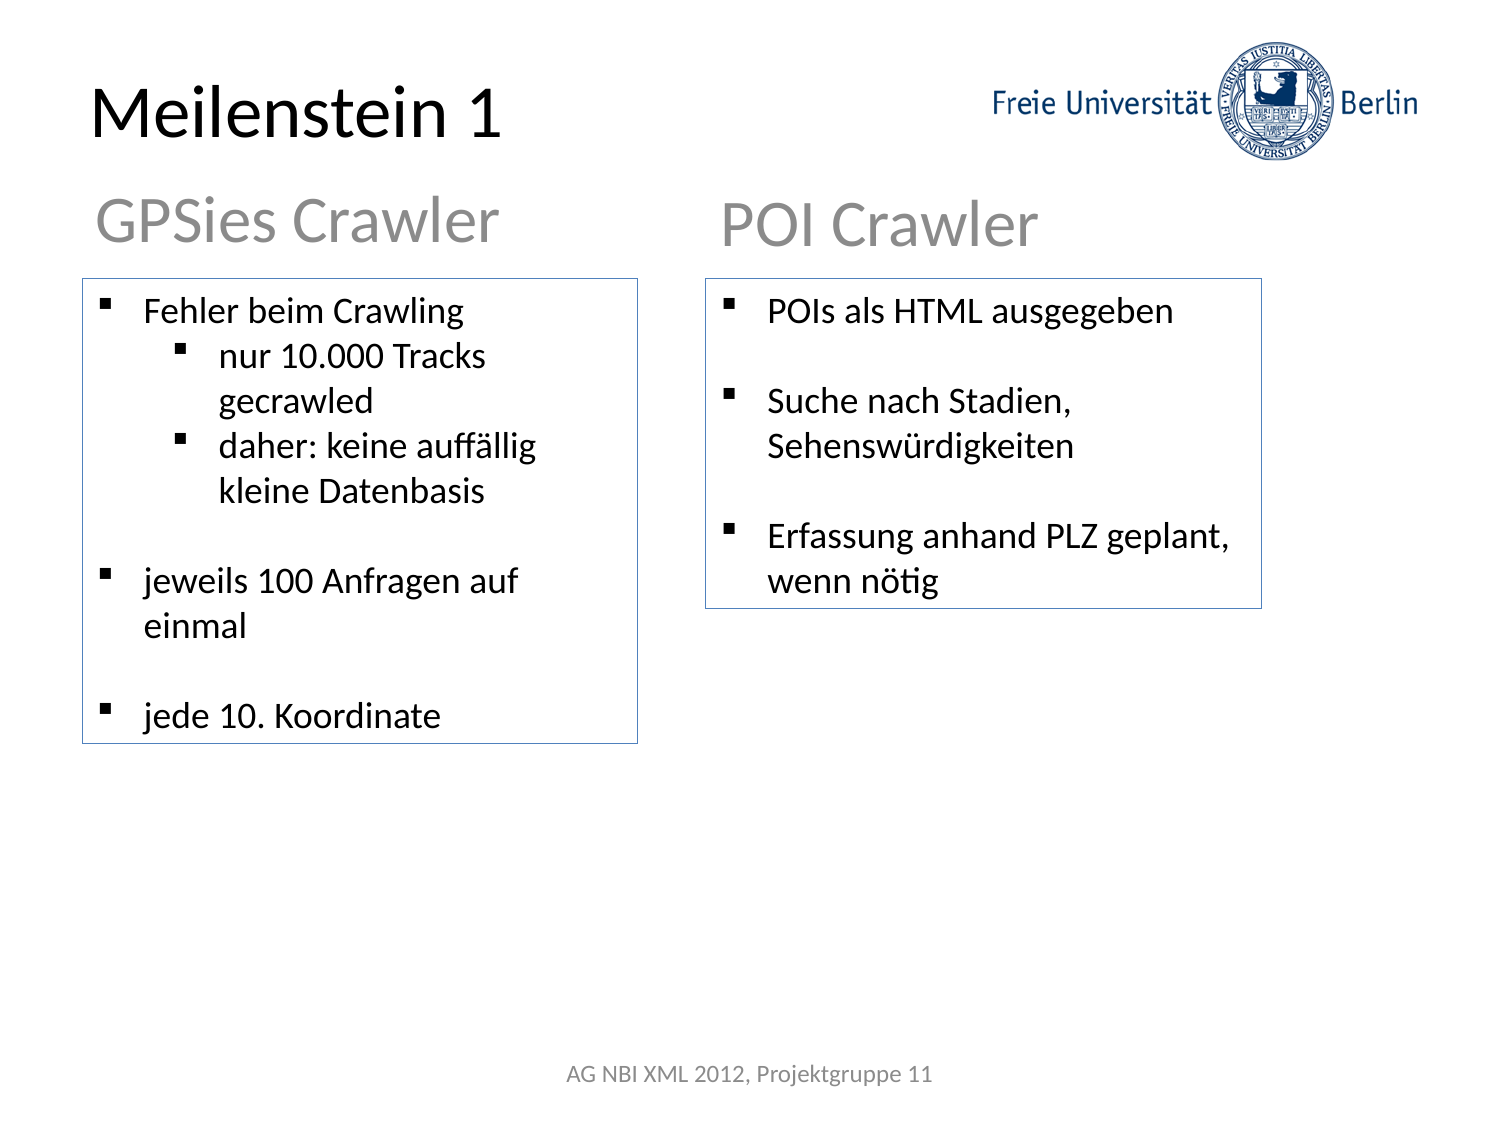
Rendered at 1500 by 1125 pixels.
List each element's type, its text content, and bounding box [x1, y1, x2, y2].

subtitle GPSies Crawler [80, 168, 613, 275]
footer AG NBI XML 2012, Projektgruppe 11 [512, 1042, 988, 1103]
text_box Fehler beim Crawling nur 10.000 Tracks gecrawled daher: keine auffällig kleine Datenbasis jeweils 100 Anfragen auf einmal jede 10. Koordinate [82, 278, 638, 744]
text_box POIs als HTML ausgegeben Suche nach Stadien, Sehenswürdigkeiten Erfassung anhand PLZ geplant, wenn nötig [705, 278, 1262, 609]
text_box POI Crawler [705, 172, 1238, 278]
title Meilenstein 1 [74, 54, 1374, 161]
picture [986, 42, 1422, 161]
